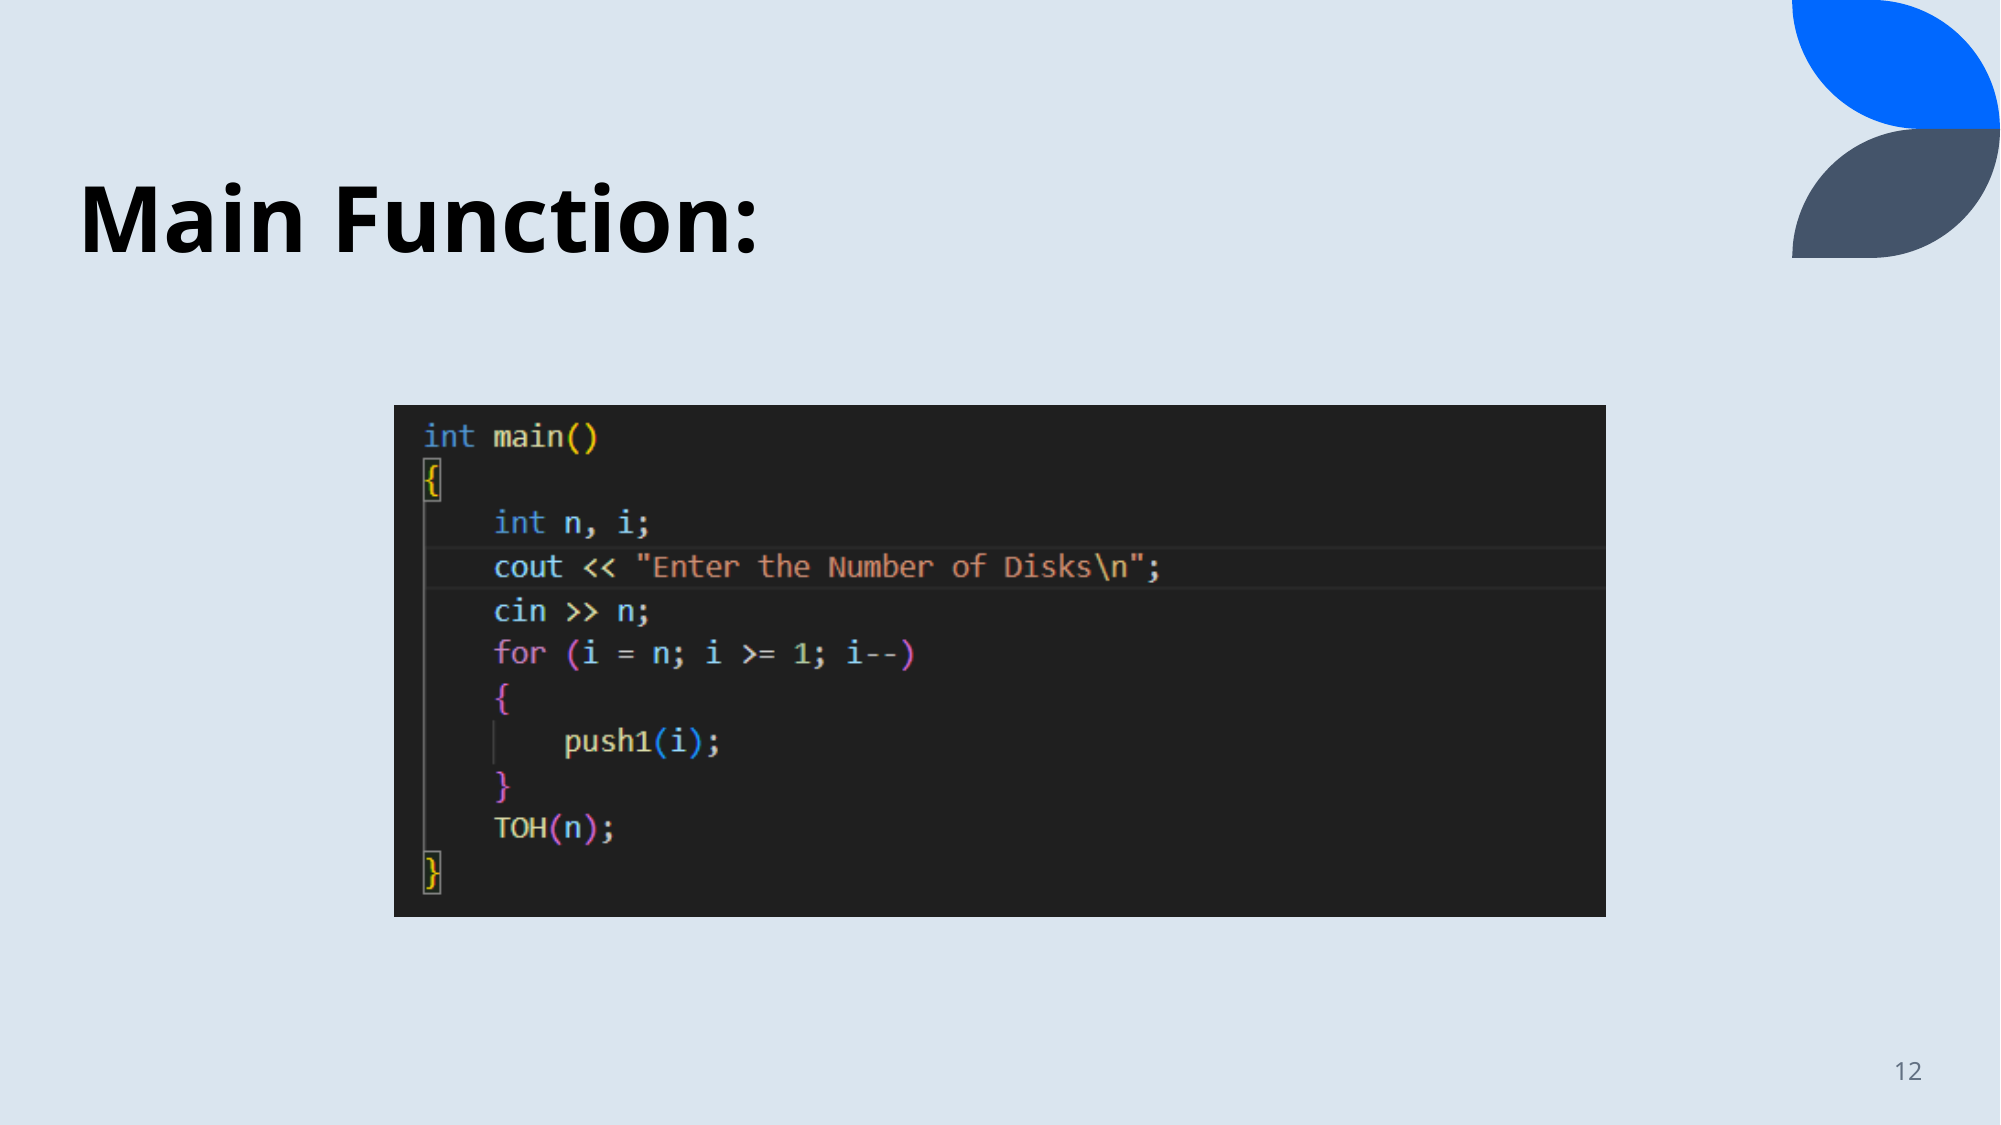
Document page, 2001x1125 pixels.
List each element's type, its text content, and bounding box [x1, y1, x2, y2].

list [394, 405, 1606, 917]
title Main Function: [62, 62, 1667, 280]
slide_number 12 [1665, 1042, 1938, 1103]
